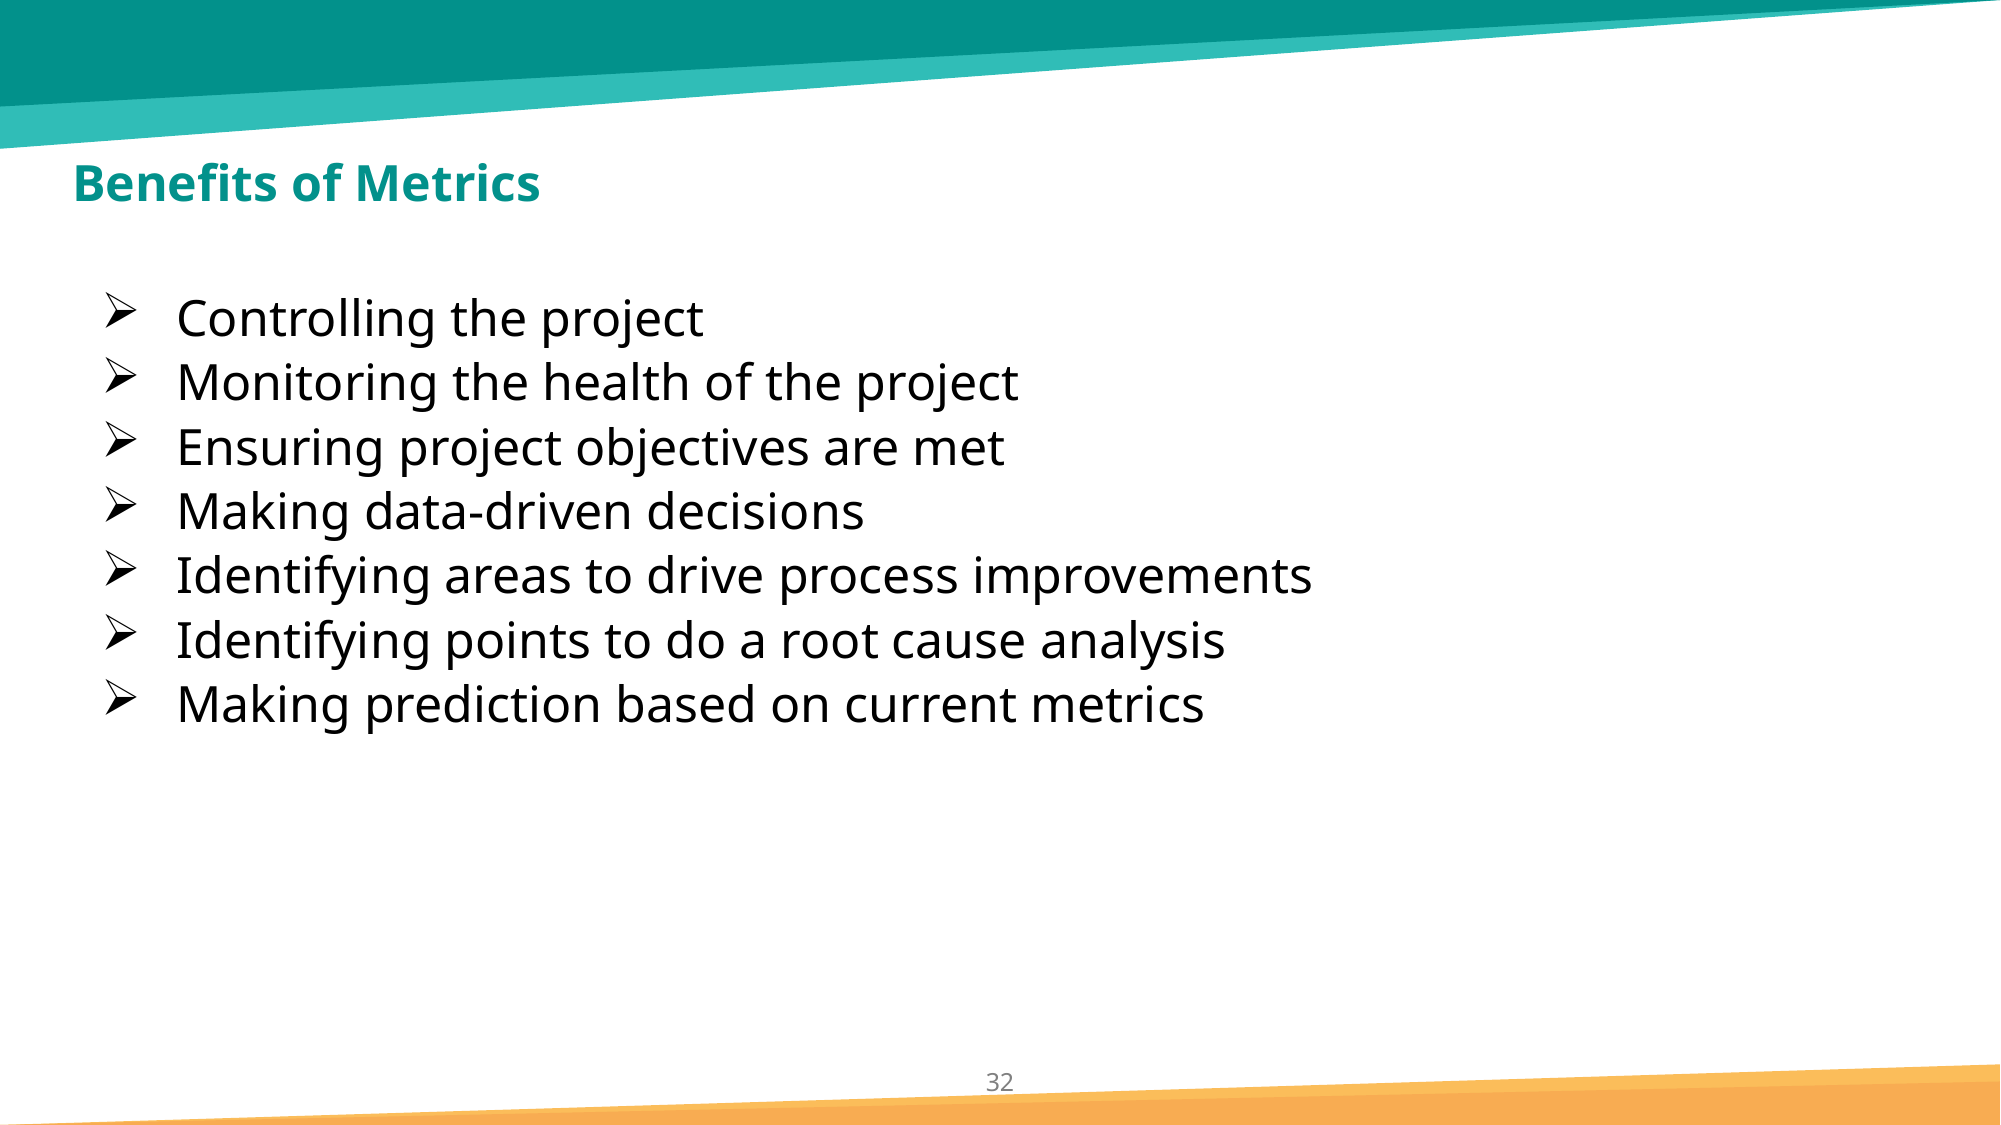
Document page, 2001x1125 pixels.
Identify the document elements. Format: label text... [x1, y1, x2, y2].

list Controlling the project Monitoring the health of the project Ensuring project objectives are met Making data-driven decisions Identifying areas to drive process improvements Identifying points to do a root cause analysis Making prediction based on current metrics [86, 285, 1830, 1036]
title Benefits of Metrics [57, 151, 1377, 212]
